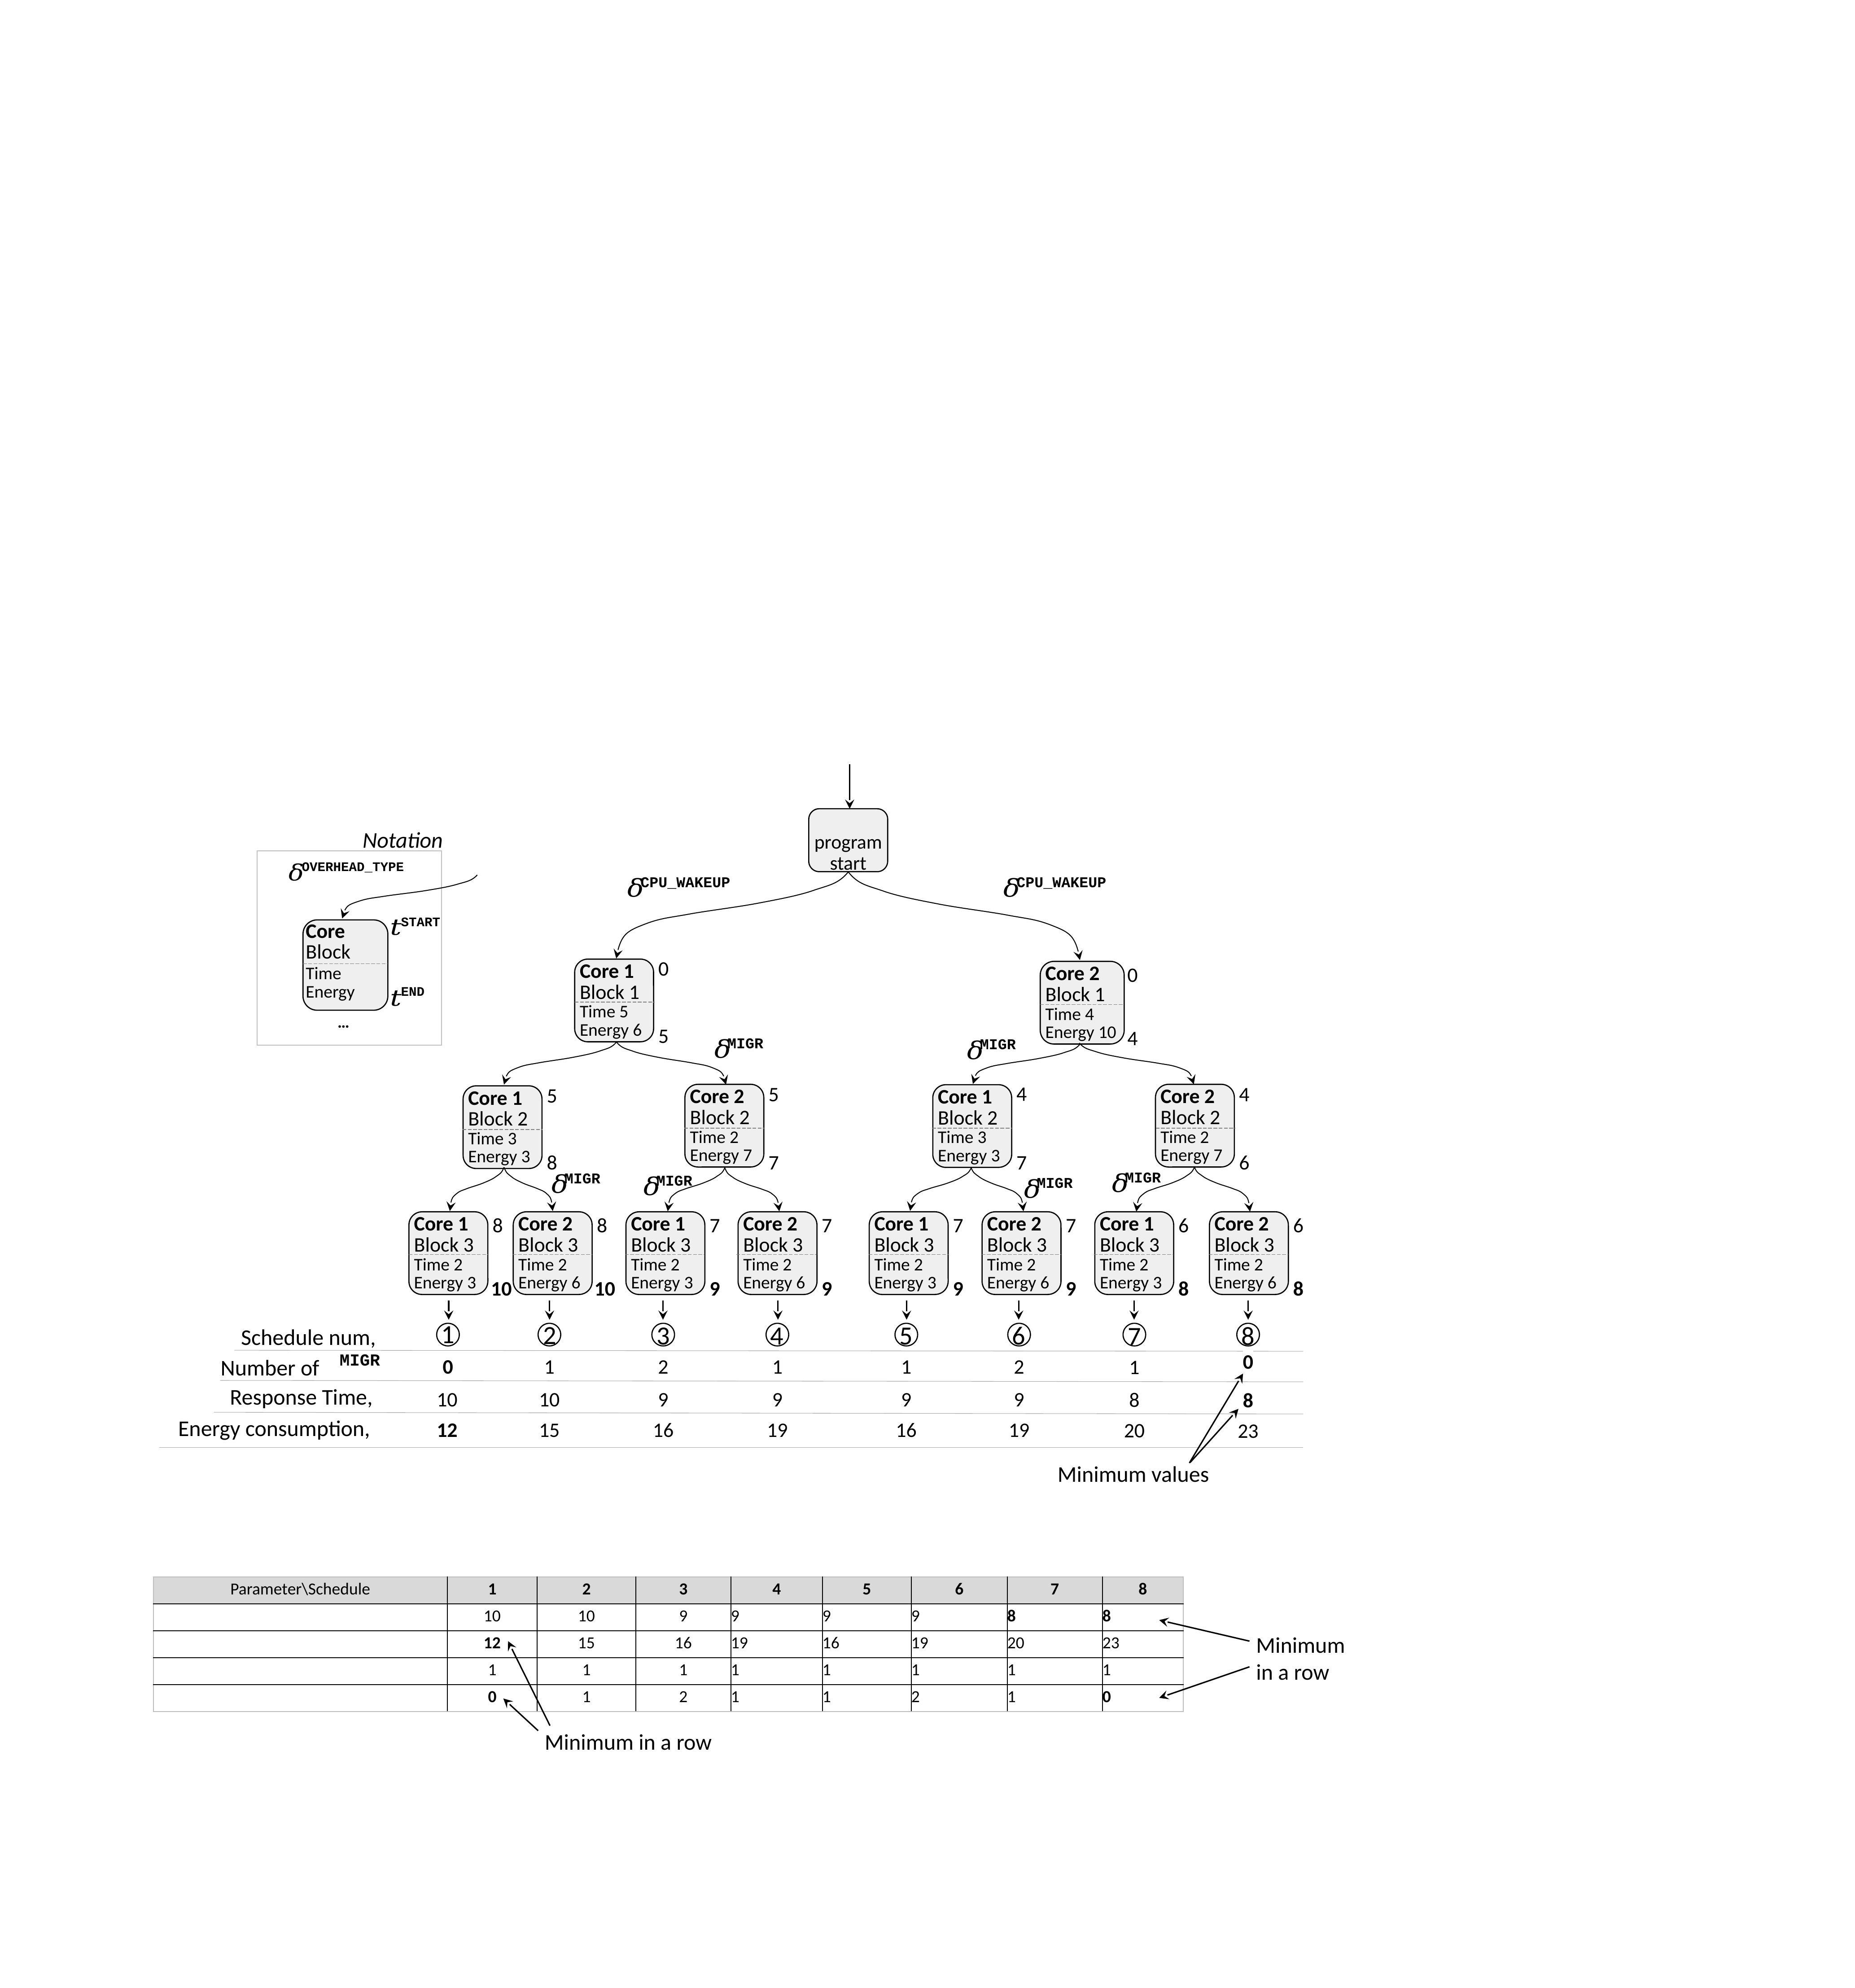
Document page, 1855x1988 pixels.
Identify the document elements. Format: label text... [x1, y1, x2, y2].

text_box 10 [437, 1386, 458, 1411]
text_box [214, 1412, 1189, 1414]
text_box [895, 1318, 918, 1350]
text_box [1040, 961, 1138, 1050]
text_box 9 [901, 1386, 912, 1411]
text_box 9 [658, 1386, 669, 1411]
text_box 1 [901, 1353, 912, 1378]
text_box 2 [1014, 1353, 1024, 1378]
text_box [971, 1050, 1073, 1080]
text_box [222, 1346, 387, 1380]
text_box Minimum in a row [538, 1724, 724, 1758]
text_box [409, 1212, 512, 1301]
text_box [766, 1318, 789, 1350]
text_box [574, 955, 669, 1048]
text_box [652, 1318, 675, 1350]
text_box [1189, 1373, 1243, 1463]
text_box 15 [539, 1416, 560, 1441]
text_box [437, 1317, 459, 1349]
text_box [700, 1174, 721, 1187]
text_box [463, 1082, 557, 1174]
text_box [613, 871, 849, 955]
text_box [664, 1201, 681, 1212]
text_box 9 [772, 1386, 783, 1411]
text_box 8 [1129, 1386, 1140, 1411]
text_box Minimum in a row [1249, 1627, 1357, 1688]
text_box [738, 1212, 832, 1301]
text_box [1022, 1170, 1080, 1204]
text_box Minimum values [1051, 1456, 1237, 1490]
text_box [1133, 1198, 1154, 1212]
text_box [713, 1030, 770, 1064]
text_box 9 [1014, 1386, 1024, 1411]
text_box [982, 1212, 1076, 1301]
text_box 0 [442, 1353, 453, 1378]
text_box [234, 1350, 1304, 1352]
text_box [848, 871, 1083, 960]
text_box [446, 1174, 500, 1211]
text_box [538, 1318, 561, 1350]
text_box Notation [356, 822, 450, 856]
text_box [1159, 1667, 1250, 1698]
text_box 19 [767, 1416, 788, 1441]
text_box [685, 1081, 779, 1174]
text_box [1123, 1318, 1146, 1351]
text_box 2 [658, 1353, 669, 1378]
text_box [513, 1212, 616, 1301]
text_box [1110, 1164, 1168, 1198]
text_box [626, 869, 738, 903]
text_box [1243, 1380, 1304, 1382]
text_box [907, 1174, 967, 1211]
text_box 12 [437, 1416, 458, 1441]
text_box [642, 1168, 700, 1201]
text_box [503, 1698, 538, 1731]
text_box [1237, 1318, 1260, 1351]
text_box [1199, 1174, 1254, 1212]
text_box [622, 1048, 728, 1081]
text_box [502, 1048, 610, 1082]
text_box [1089, 1050, 1196, 1081]
text_box 8 [1243, 1387, 1254, 1412]
text_box 20 [1124, 1417, 1145, 1442]
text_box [390, 910, 447, 941]
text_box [965, 1031, 1023, 1065]
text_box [1243, 1412, 1304, 1414]
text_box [1159, 1620, 1250, 1641]
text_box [869, 1212, 964, 1301]
text_box 16 [896, 1416, 917, 1441]
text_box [287, 854, 411, 886]
text_box 23 [1243, 1417, 1259, 1442]
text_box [1007, 1318, 1031, 1350]
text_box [303, 920, 389, 1012]
text_box 16 [652, 1416, 674, 1441]
text_box [257, 850, 442, 1046]
text_box [1168, 1174, 1190, 1187]
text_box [390, 979, 432, 1012]
text_box 19 [1008, 1416, 1030, 1441]
text_box 1 [544, 1353, 555, 1378]
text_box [220, 1380, 1189, 1382]
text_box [1155, 1081, 1250, 1174]
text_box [626, 1212, 720, 1301]
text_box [1002, 869, 1114, 903]
text_box [975, 1174, 1026, 1212]
text_box [341, 874, 478, 919]
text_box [1094, 1212, 1189, 1301]
text_box 0 [1242, 1352, 1254, 1373]
text_box 1 [1129, 1353, 1140, 1379]
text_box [508, 1641, 550, 1726]
text_box 10 [539, 1386, 560, 1411]
text_box 1 [772, 1353, 783, 1378]
text_box [508, 1174, 556, 1211]
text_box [932, 1080, 1027, 1174]
text_box [728, 1174, 783, 1212]
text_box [550, 1165, 608, 1199]
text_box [1209, 1212, 1304, 1301]
